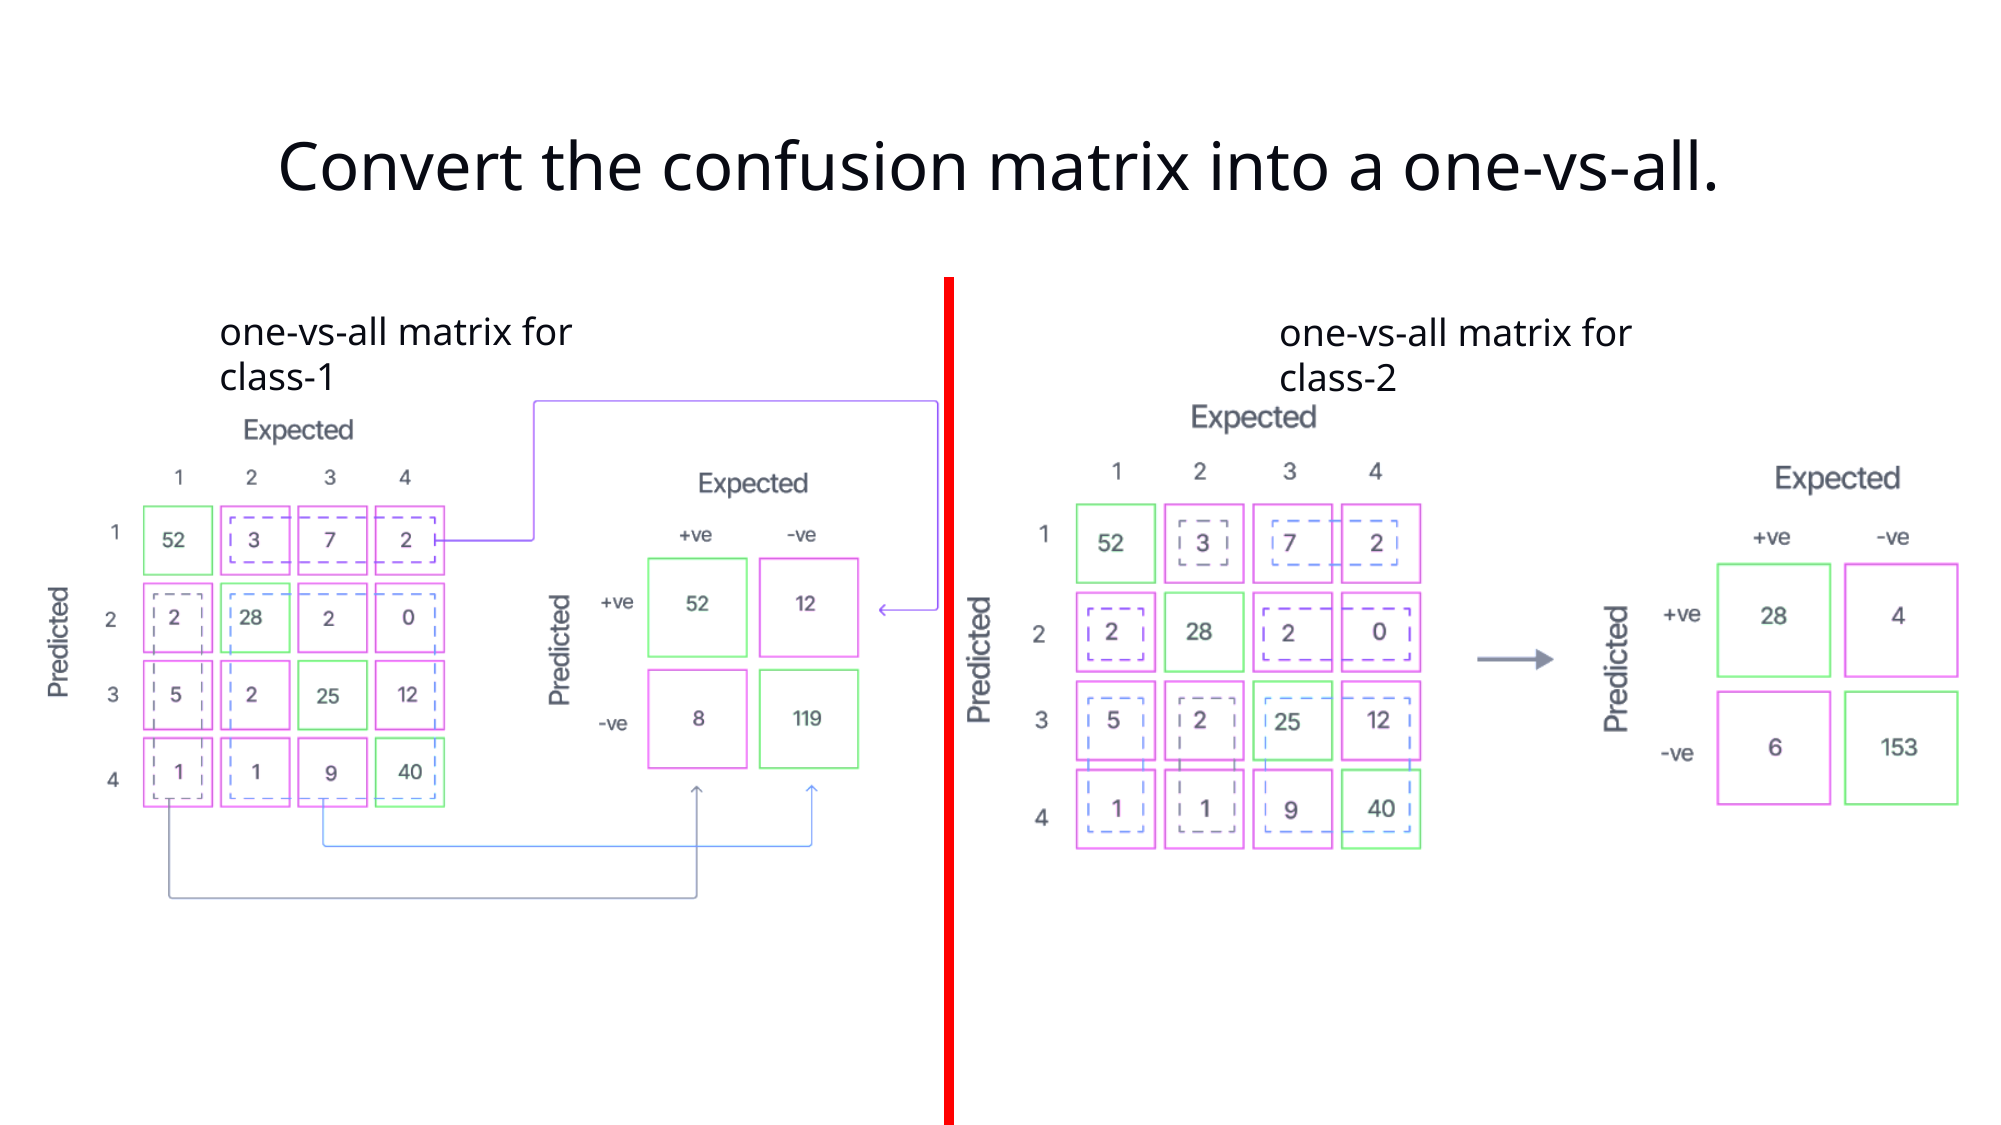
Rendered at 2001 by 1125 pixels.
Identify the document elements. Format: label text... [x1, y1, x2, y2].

picture [949, 384, 960, 926]
title Convert the confusion matrix into a one-vs-all. [137, 59, 1863, 278]
text_box one-vs-all matrix for class-2 [1264, 301, 1715, 402]
picture [37, 384, 948, 926]
picture [961, 402, 1974, 861]
text_box one-vs-all matrix for class-1 [204, 300, 655, 384]
